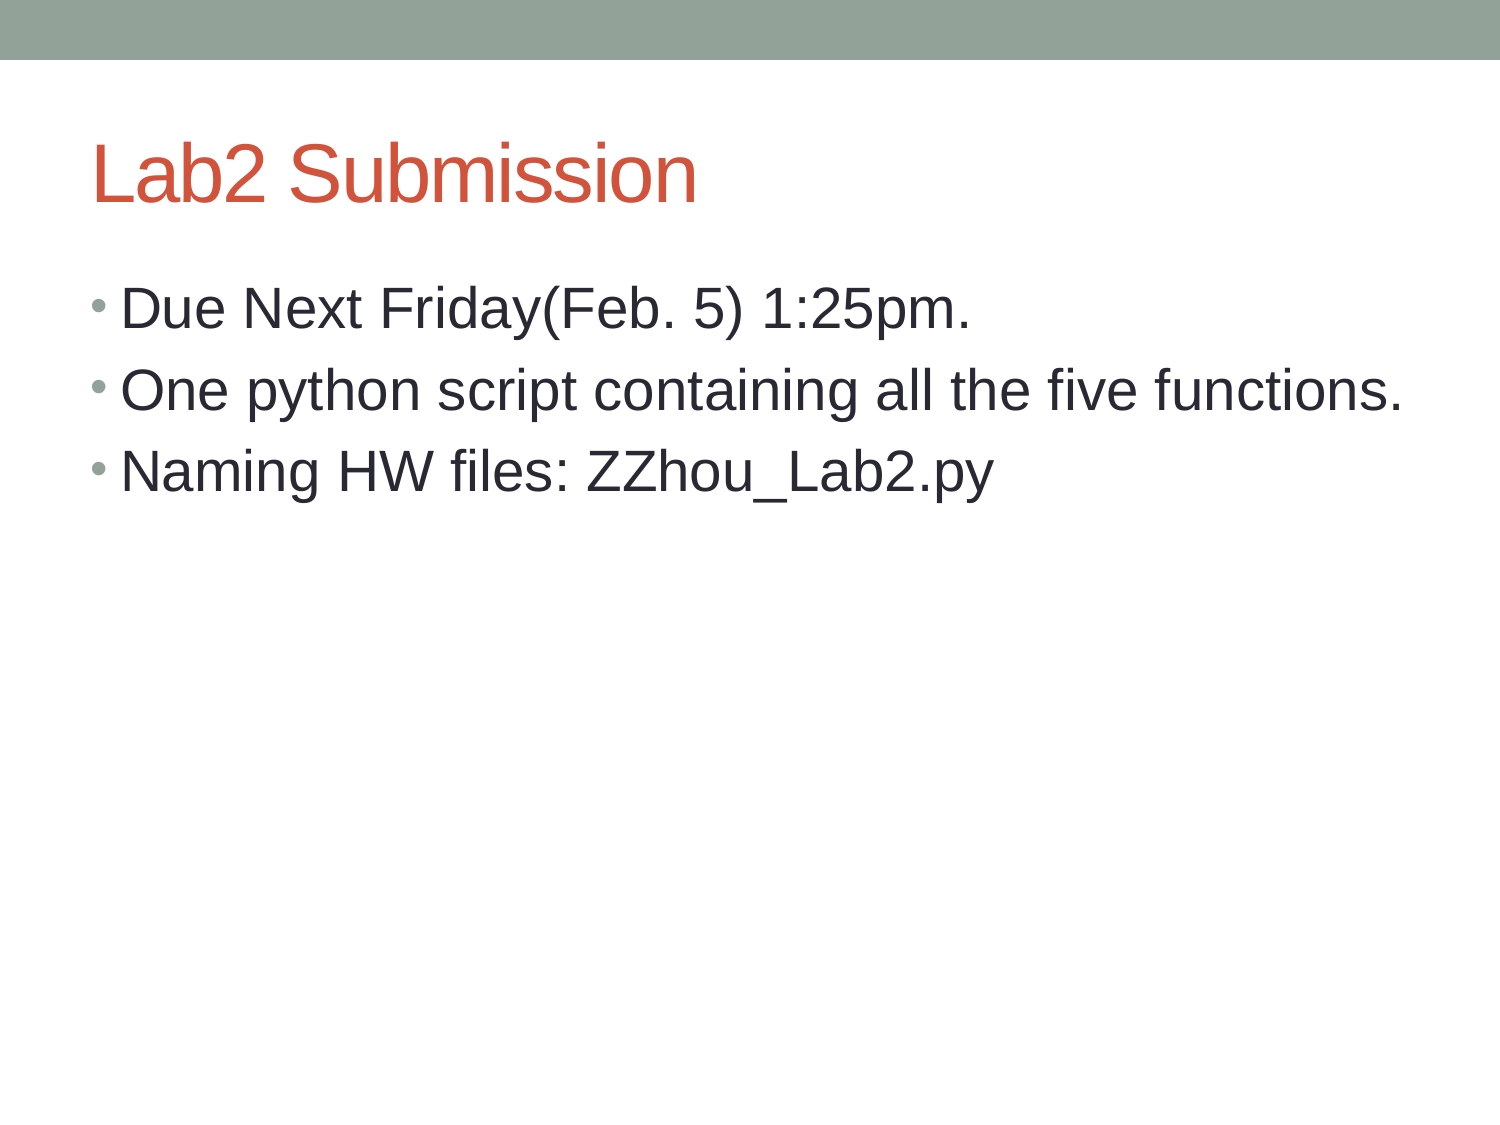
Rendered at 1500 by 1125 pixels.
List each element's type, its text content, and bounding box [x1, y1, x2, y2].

title Lab2 Submission [75, 87, 1425, 250]
list Due Next Friday(Feb. 5) 1:25pm. One python script containing all the five functions. Naming HW files: ZZhou_Lab2.py [75, 262, 1425, 1063]
